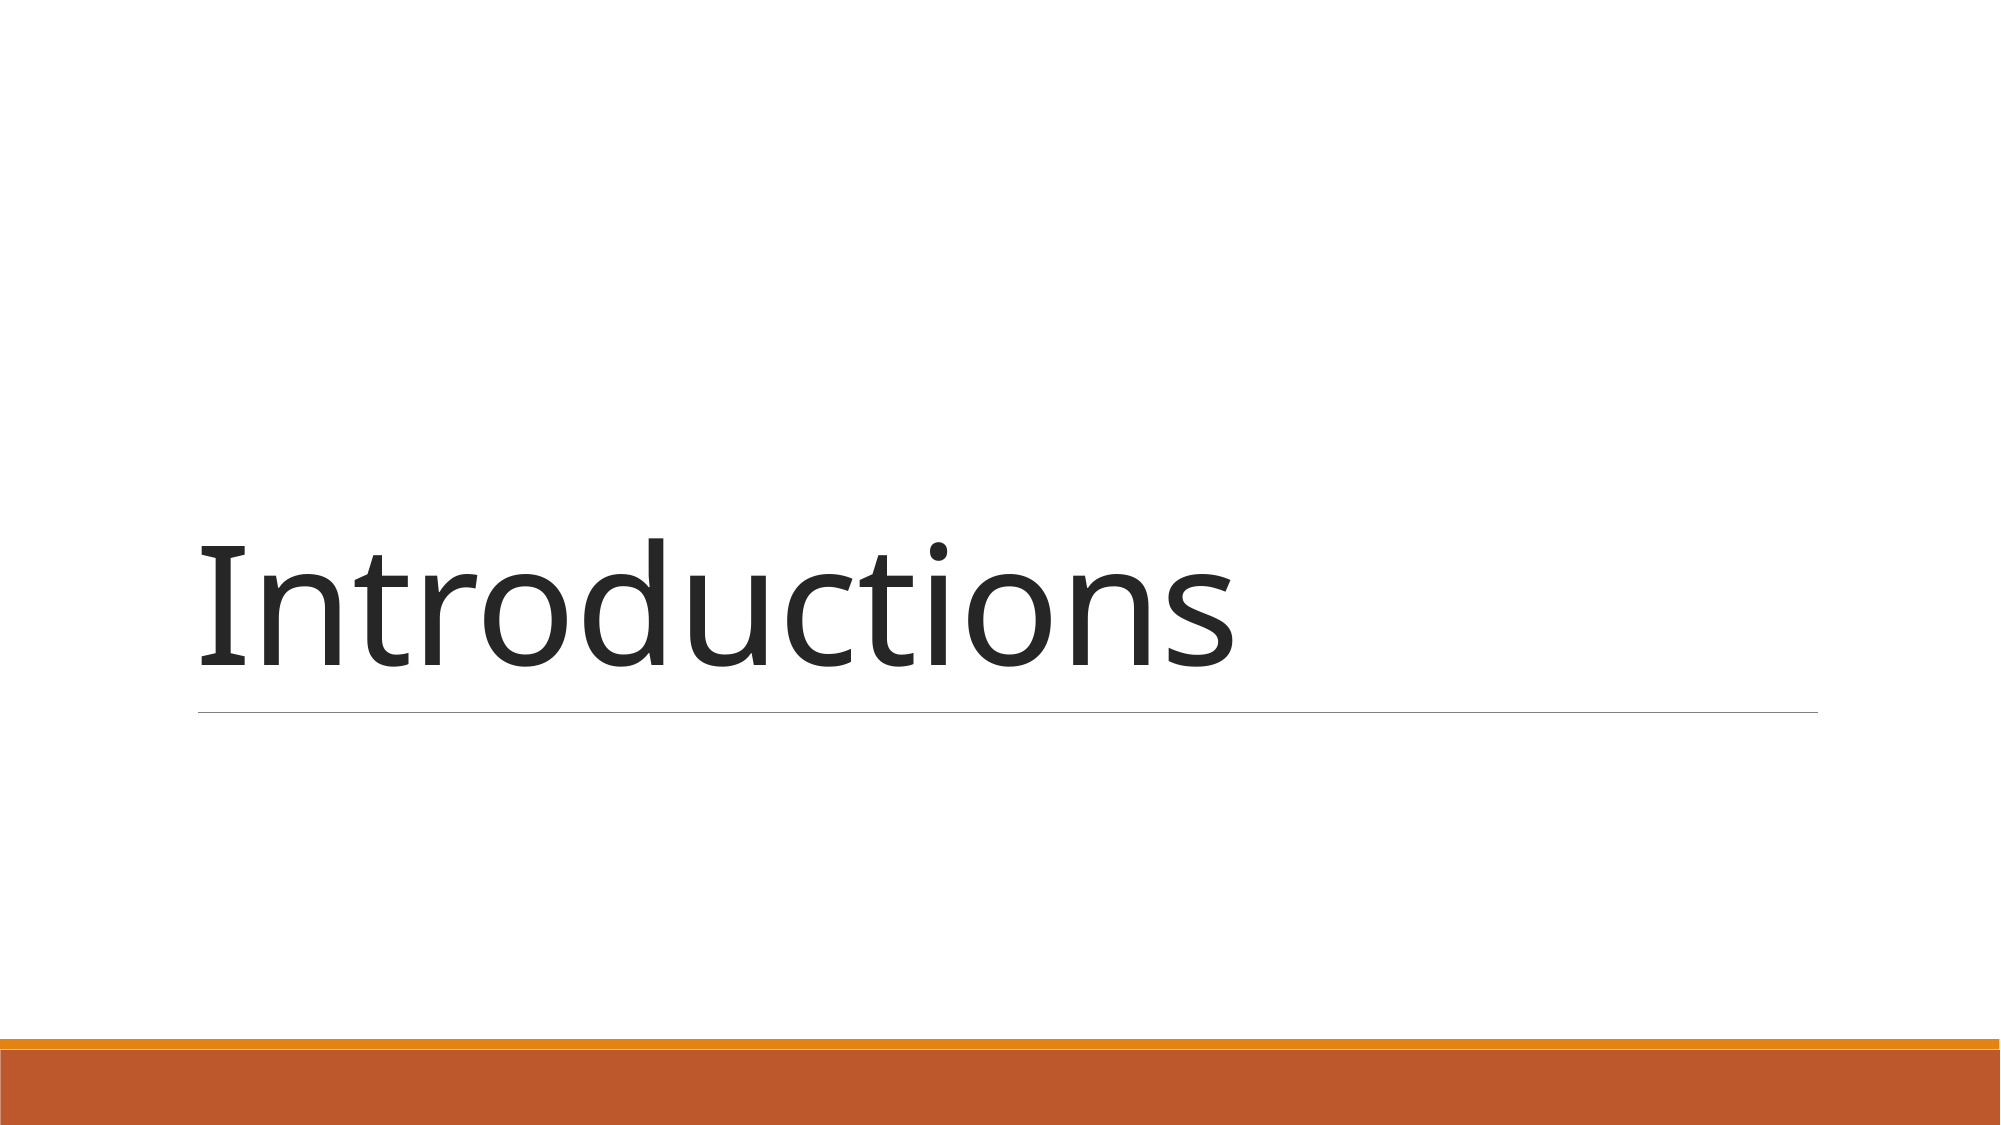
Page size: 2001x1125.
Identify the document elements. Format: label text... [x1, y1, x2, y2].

title Introductions [180, 124, 1830, 710]
